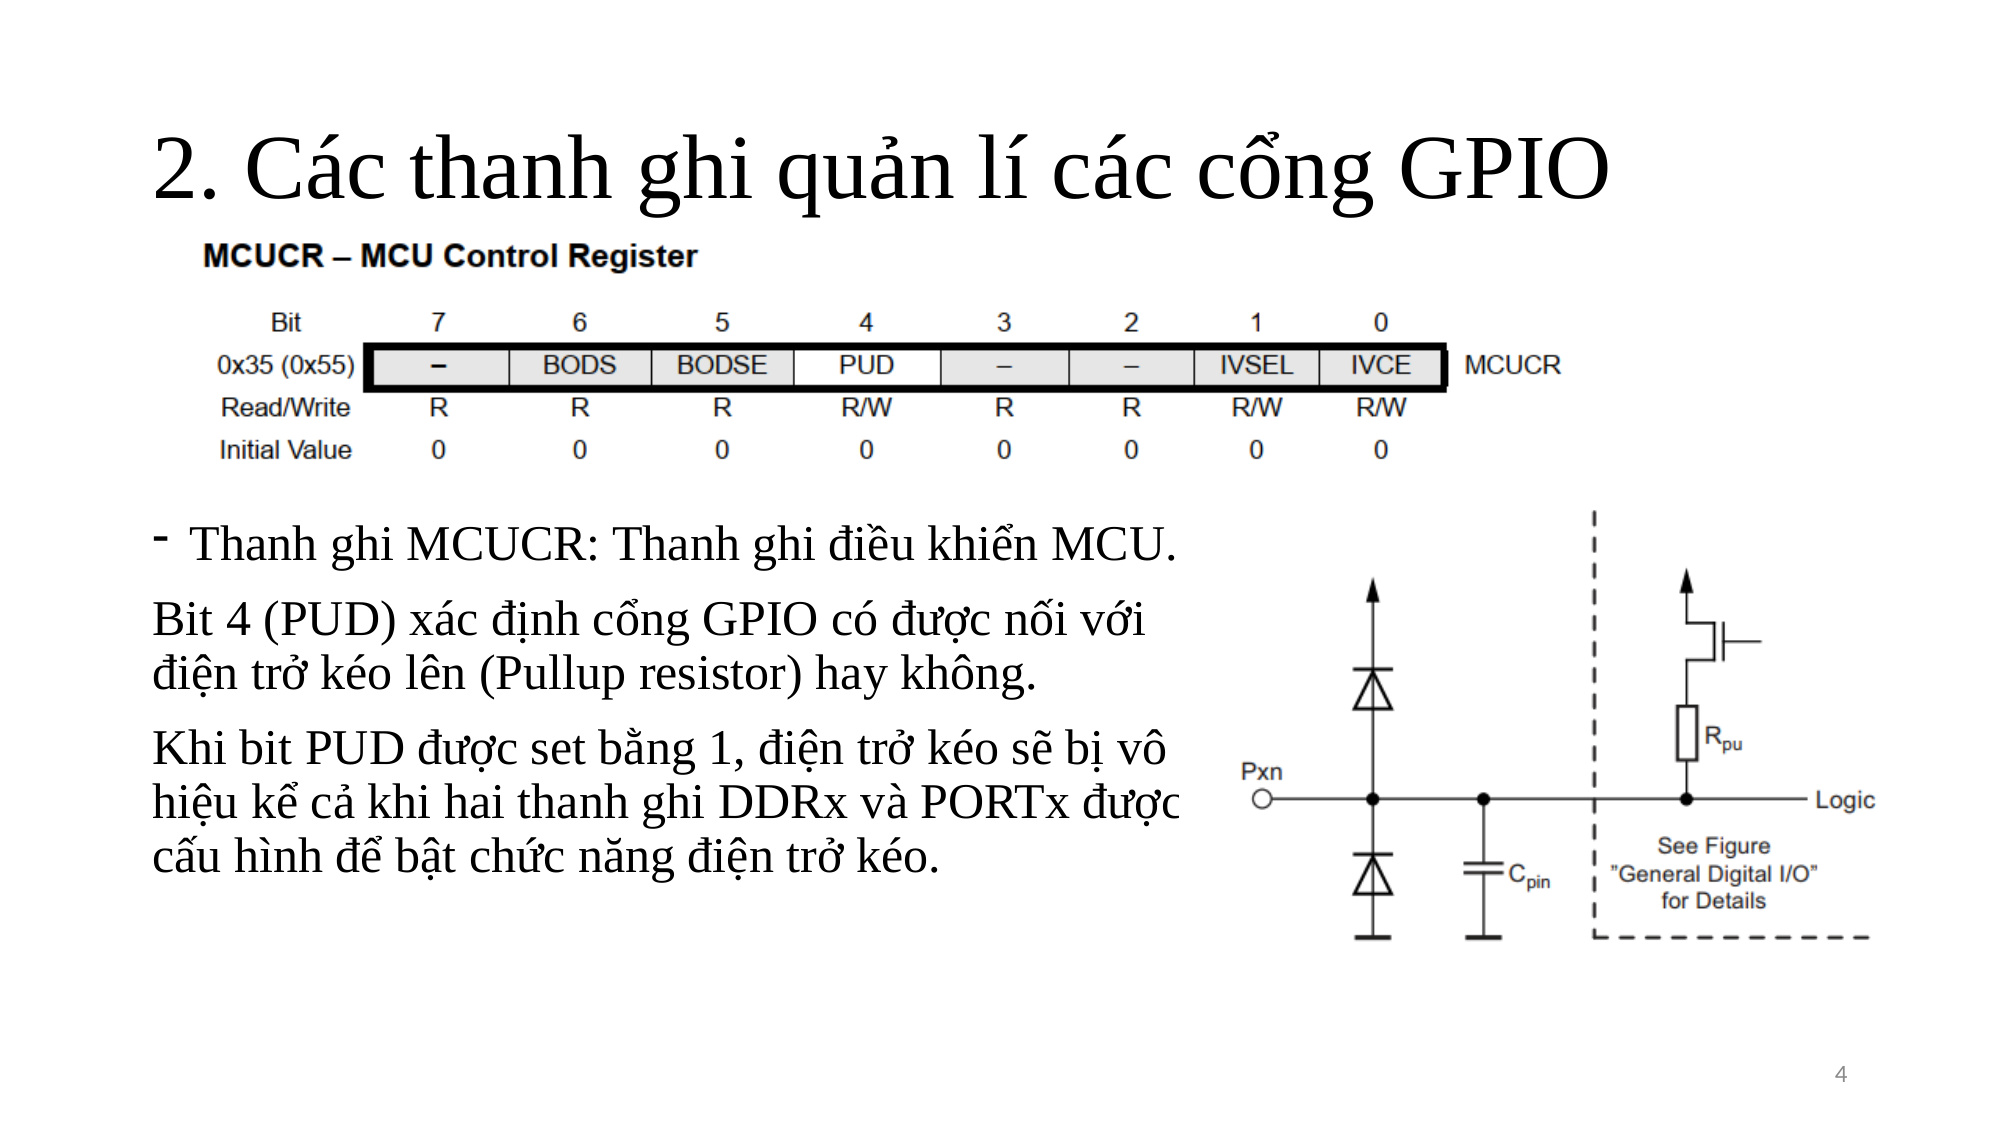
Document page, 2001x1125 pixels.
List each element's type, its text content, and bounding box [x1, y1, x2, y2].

list Thanh ghi MCUCR: Thanh ghi điều khiển MCU. Bit 4 (PUD) xác định cổng GPIO có được nối với điện trở kéo lên (Pullup resistor) hay không. Khi bit PUD được set bằng 1, điện trở kéo sẽ bị vô hiệu kể cả khi hai thanh ghi DDRx và PORTx được cấu hình để bật chức năng điện trở kéo. [137, 509, 1179, 946]
slide_number 4 [1412, 1042, 1863, 1103]
title 2. Các thanh ghi quản lí các cổng GPIO [137, 59, 1863, 278]
picture [1179, 509, 1980, 962]
picture [196, 228, 1580, 489]
